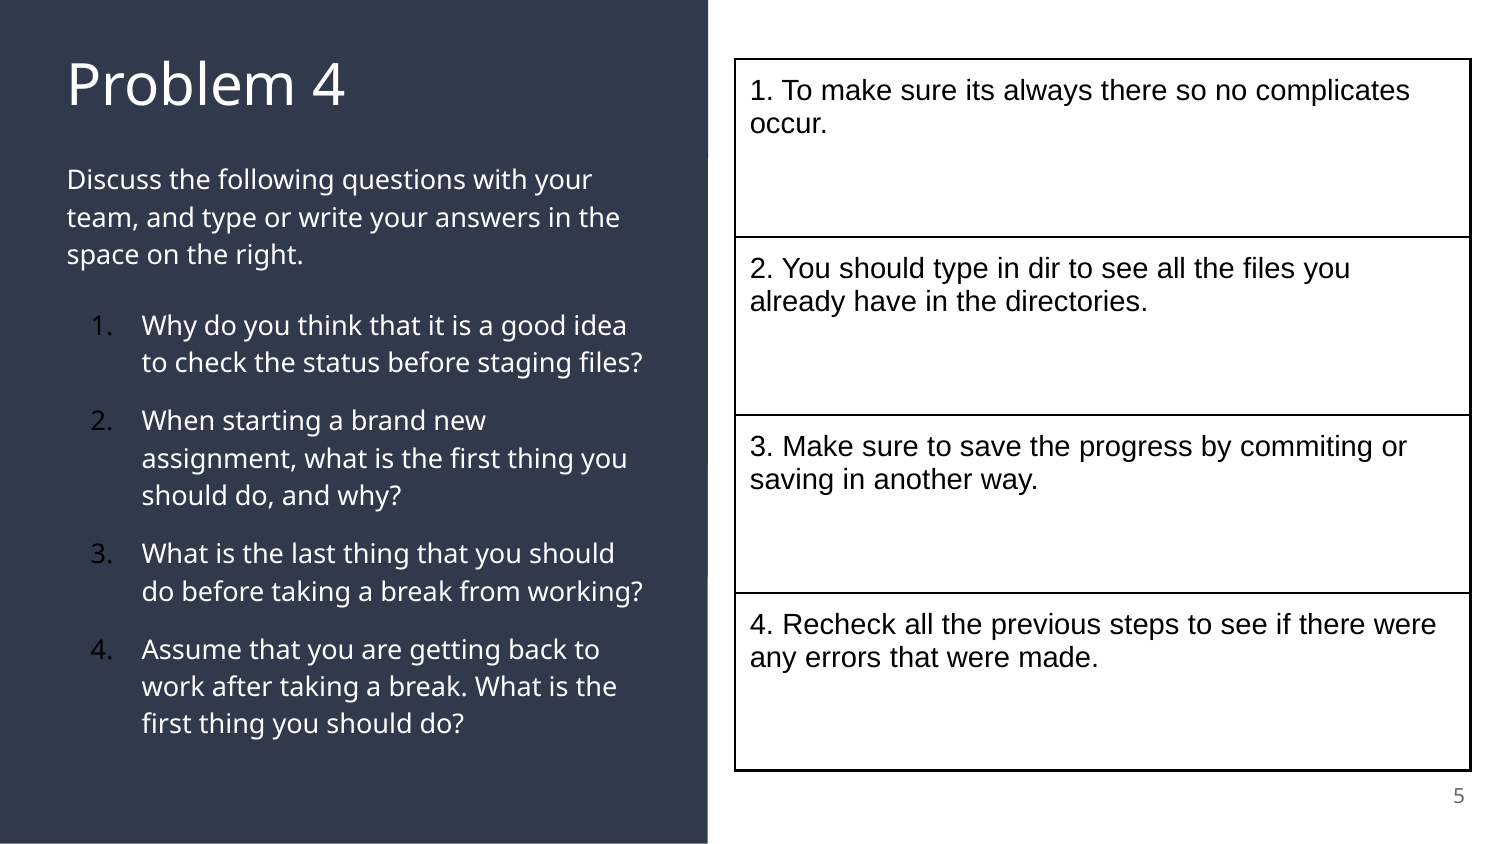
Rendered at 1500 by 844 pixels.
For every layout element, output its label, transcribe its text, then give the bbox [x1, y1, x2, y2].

table_cell 4. Recheck all the previous steps to see if there were any errors that were made. [736, 594, 1469, 769]
slide_number 5 [1389, 764, 1480, 830]
table_cell 3. Make sure to save the progress by commiting or saving in another way. [736, 416, 1469, 592]
table_cell 2. You should type in dir to see all the files you already have in the directories. [736, 238, 1469, 414]
list Discuss the following questions with your team, and type or write your answers in the space on the right. Why do you think that it is a good idea to check the status before staging files? When starting a brand new assignment, what is the first thing you should do, and why? What is the last thing that you should do before taking a break from working? Assume that you are getting back to work after taking a break. What is the first thing you should do? [51, 143, 660, 810]
title Problem 4 [51, 32, 660, 137]
table_header 1. To make sure its always there so no complicates occur. [736, 60, 1469, 236]
